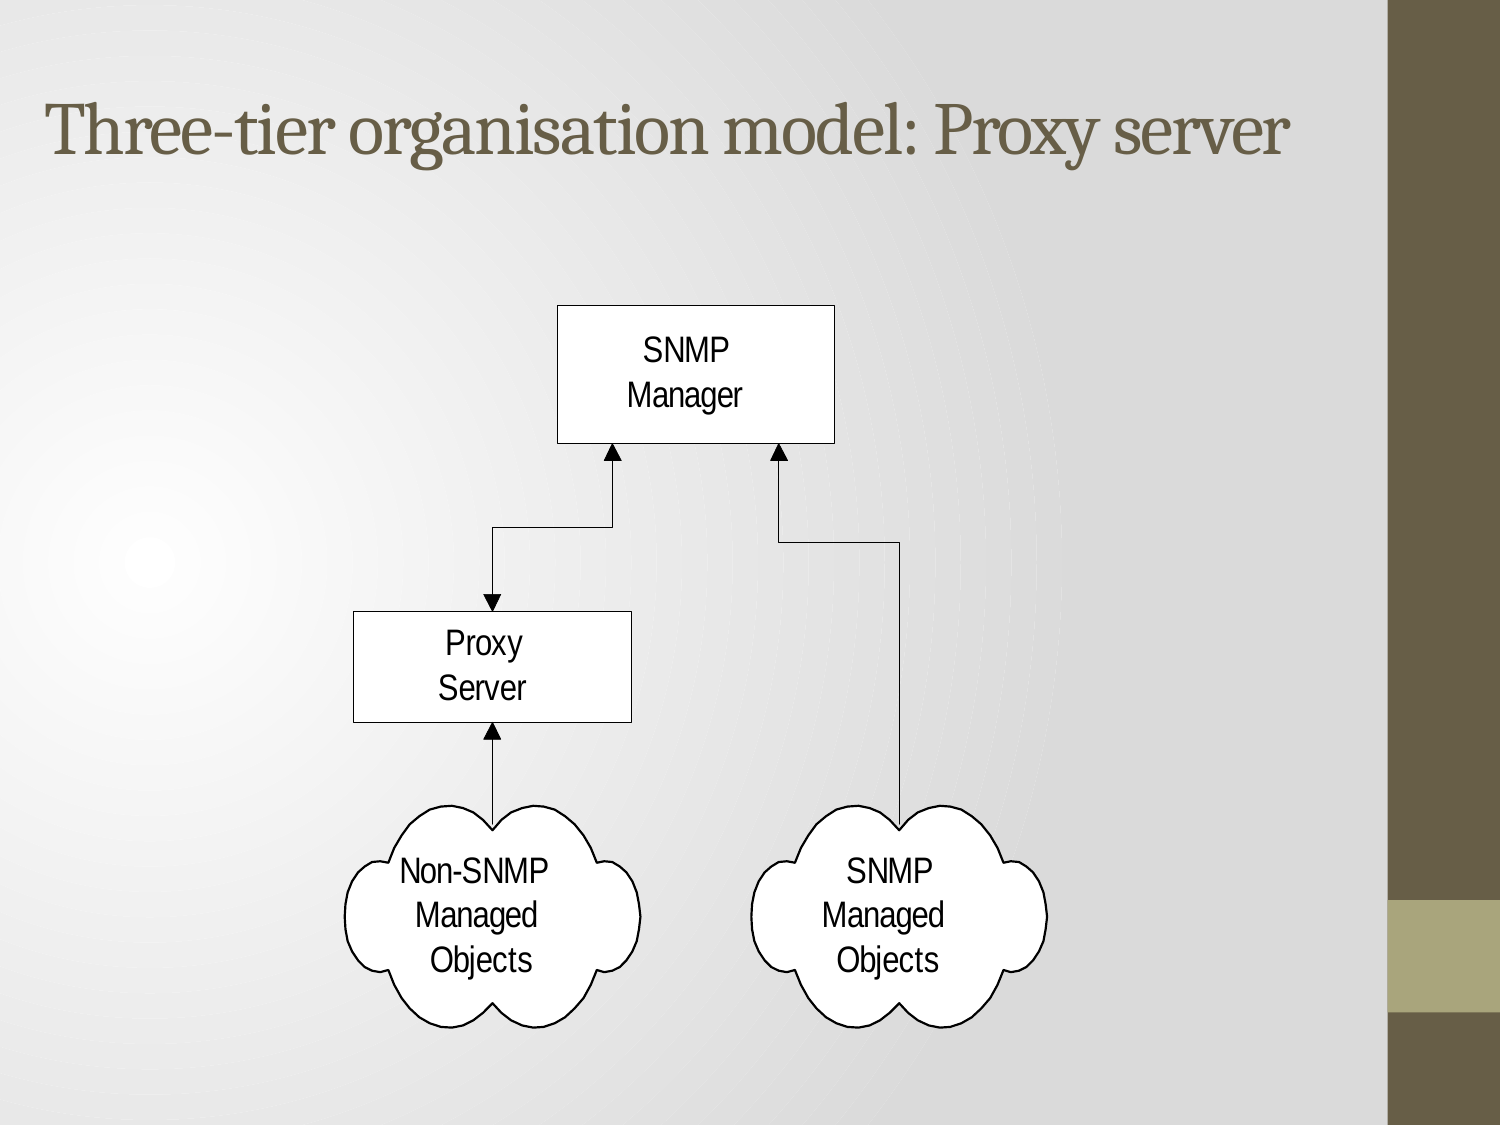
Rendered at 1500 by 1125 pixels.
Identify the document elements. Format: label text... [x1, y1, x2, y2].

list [336, 299, 1055, 1036]
title Three-tier organisation model: Proxy server [29, 30, 1400, 219]
